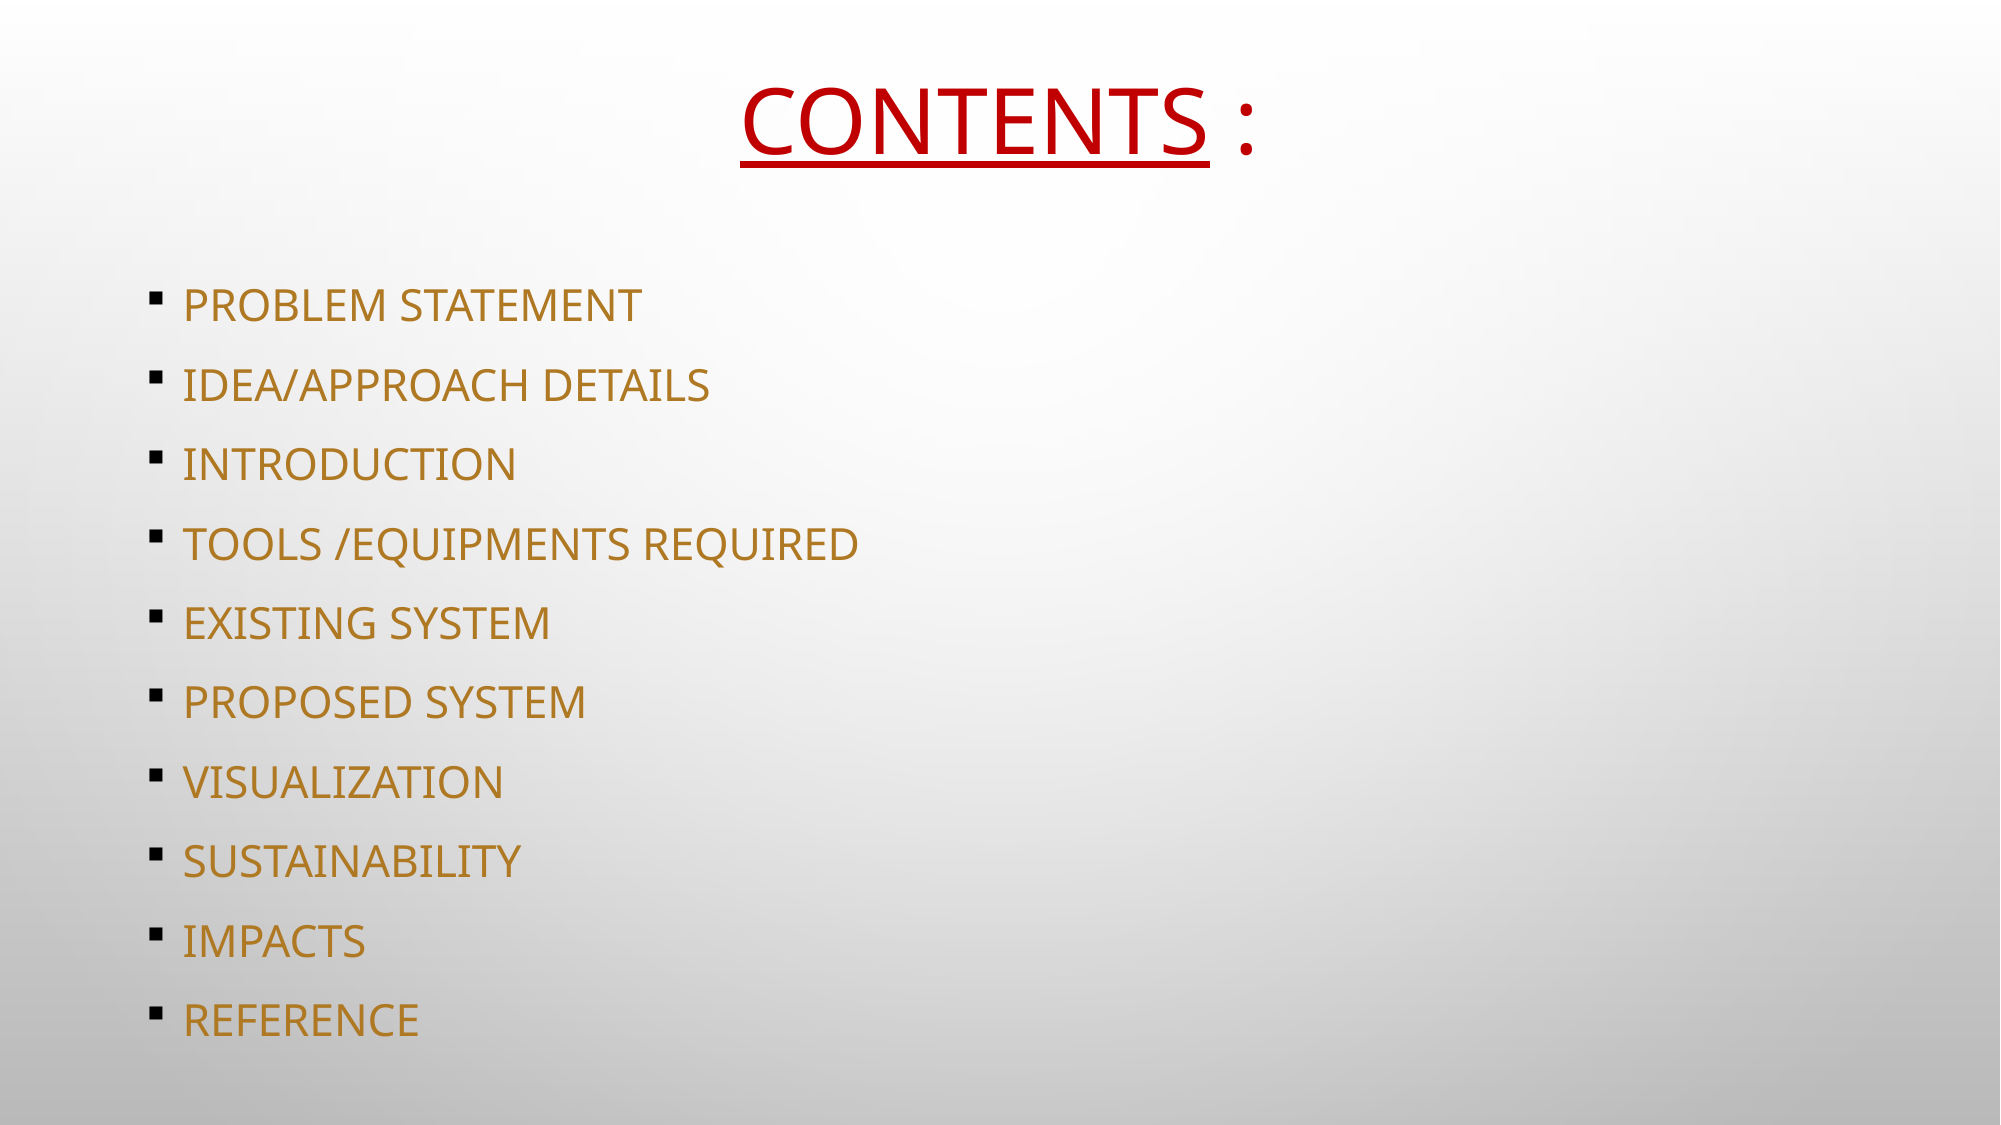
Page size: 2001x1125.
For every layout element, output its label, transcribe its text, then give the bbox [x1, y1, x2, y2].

picture [0, 0, 2000, 1125]
title Contents : [68, 0, 1930, 293]
list Problem Statement Idea/Approach Details Introduction Tools /Equipments Required Existing System Proposed System Visualization Sustainability impacts Reference [130, 259, 1830, 1058]
